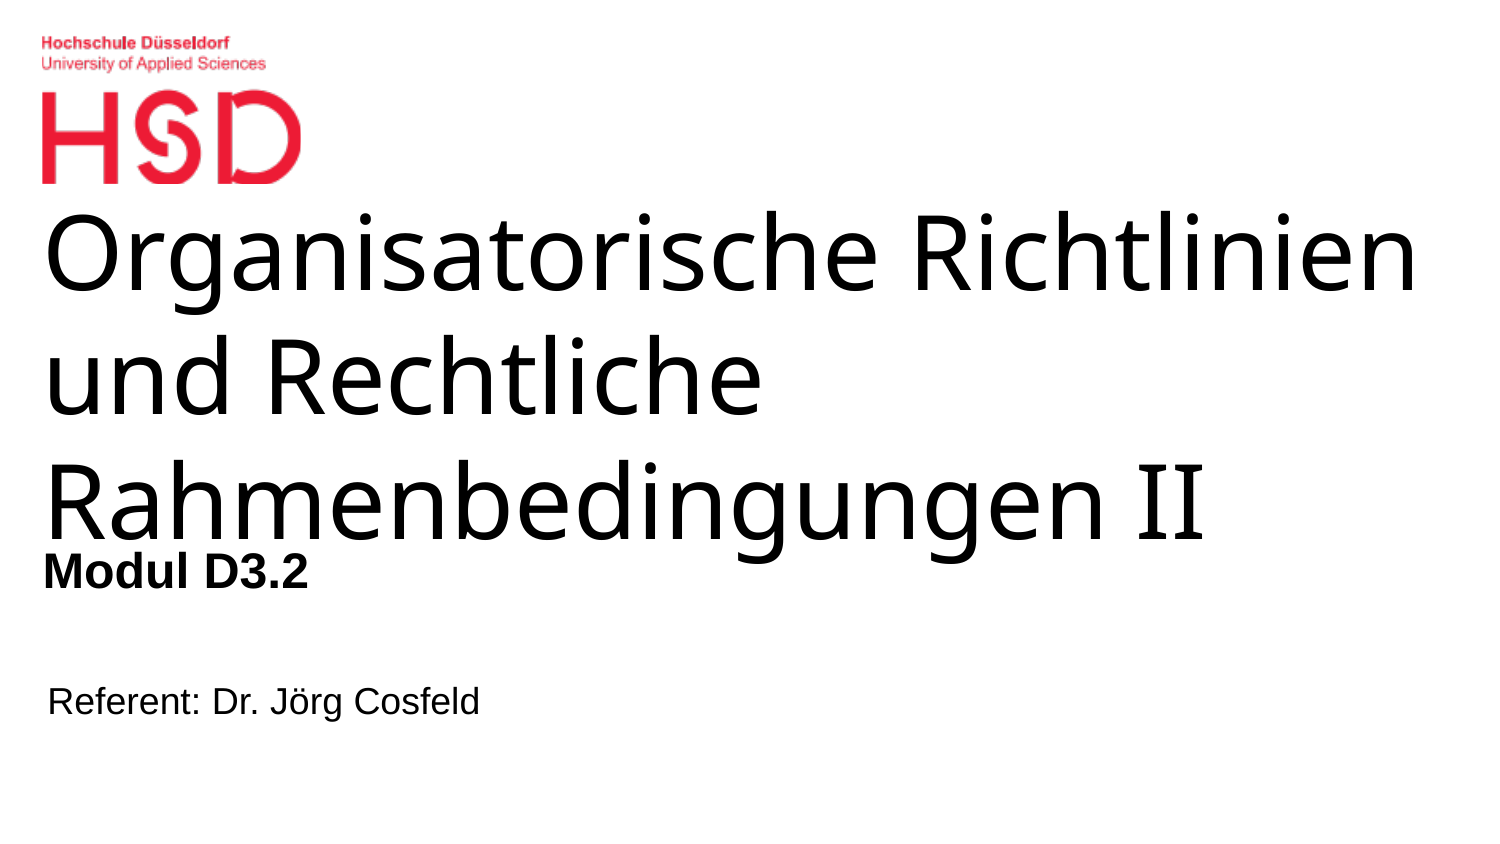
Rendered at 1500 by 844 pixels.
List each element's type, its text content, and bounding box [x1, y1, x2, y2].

text_box Referent: Dr. Jörg Cosfeld [32, 670, 679, 730]
subtitle Modul D3.2 [42, 538, 1462, 607]
title Organisatorische Richtlinien und Rechtliche Rahmenbedingungen II [42, 185, 1462, 314]
